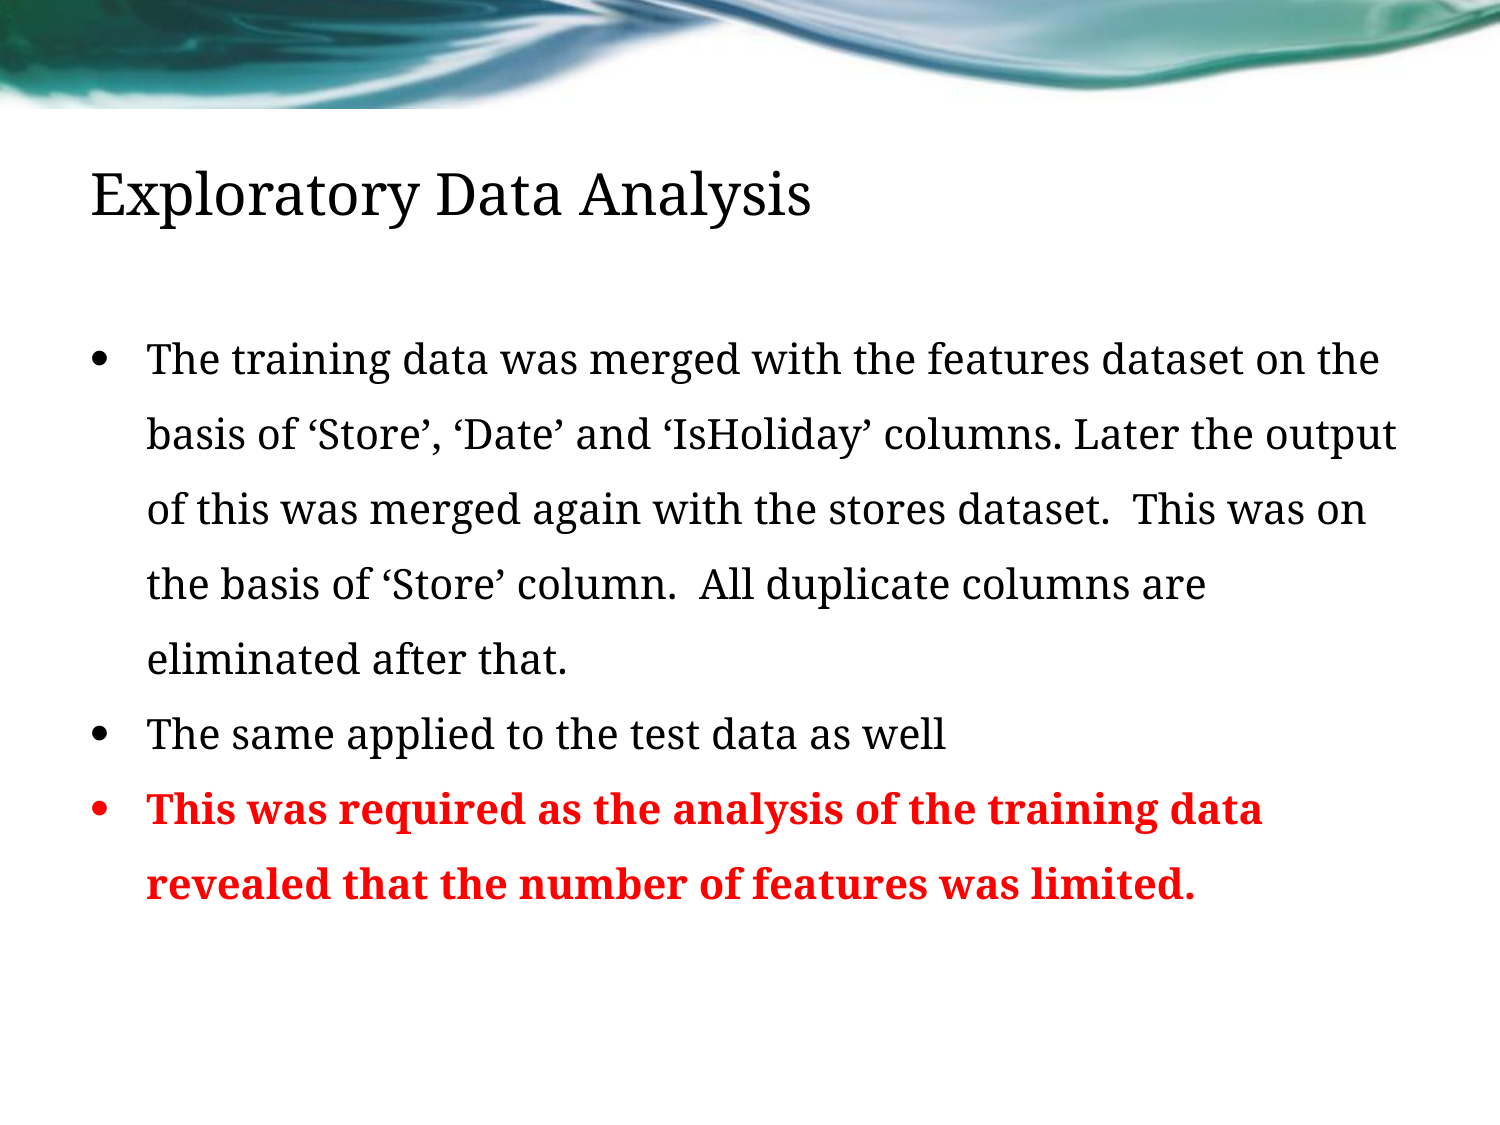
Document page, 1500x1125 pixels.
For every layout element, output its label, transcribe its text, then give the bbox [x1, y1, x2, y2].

picture [0, 0, 1500, 109]
list The training data was merged with the features dataset on the basis of ‘Store’, ‘Date’ and ‘IsHoliday’ columns. Later the output of this was merged again with the stores dataset. This was on the basis of ‘Store’ column. All duplicate columns are eliminated after that. The same applied to the test data as well This was required as the analysis of the training data revealed that the number of features was limited. [75, 299, 1425, 1005]
title Exploratory Data Analysis [75, 149, 1425, 299]
